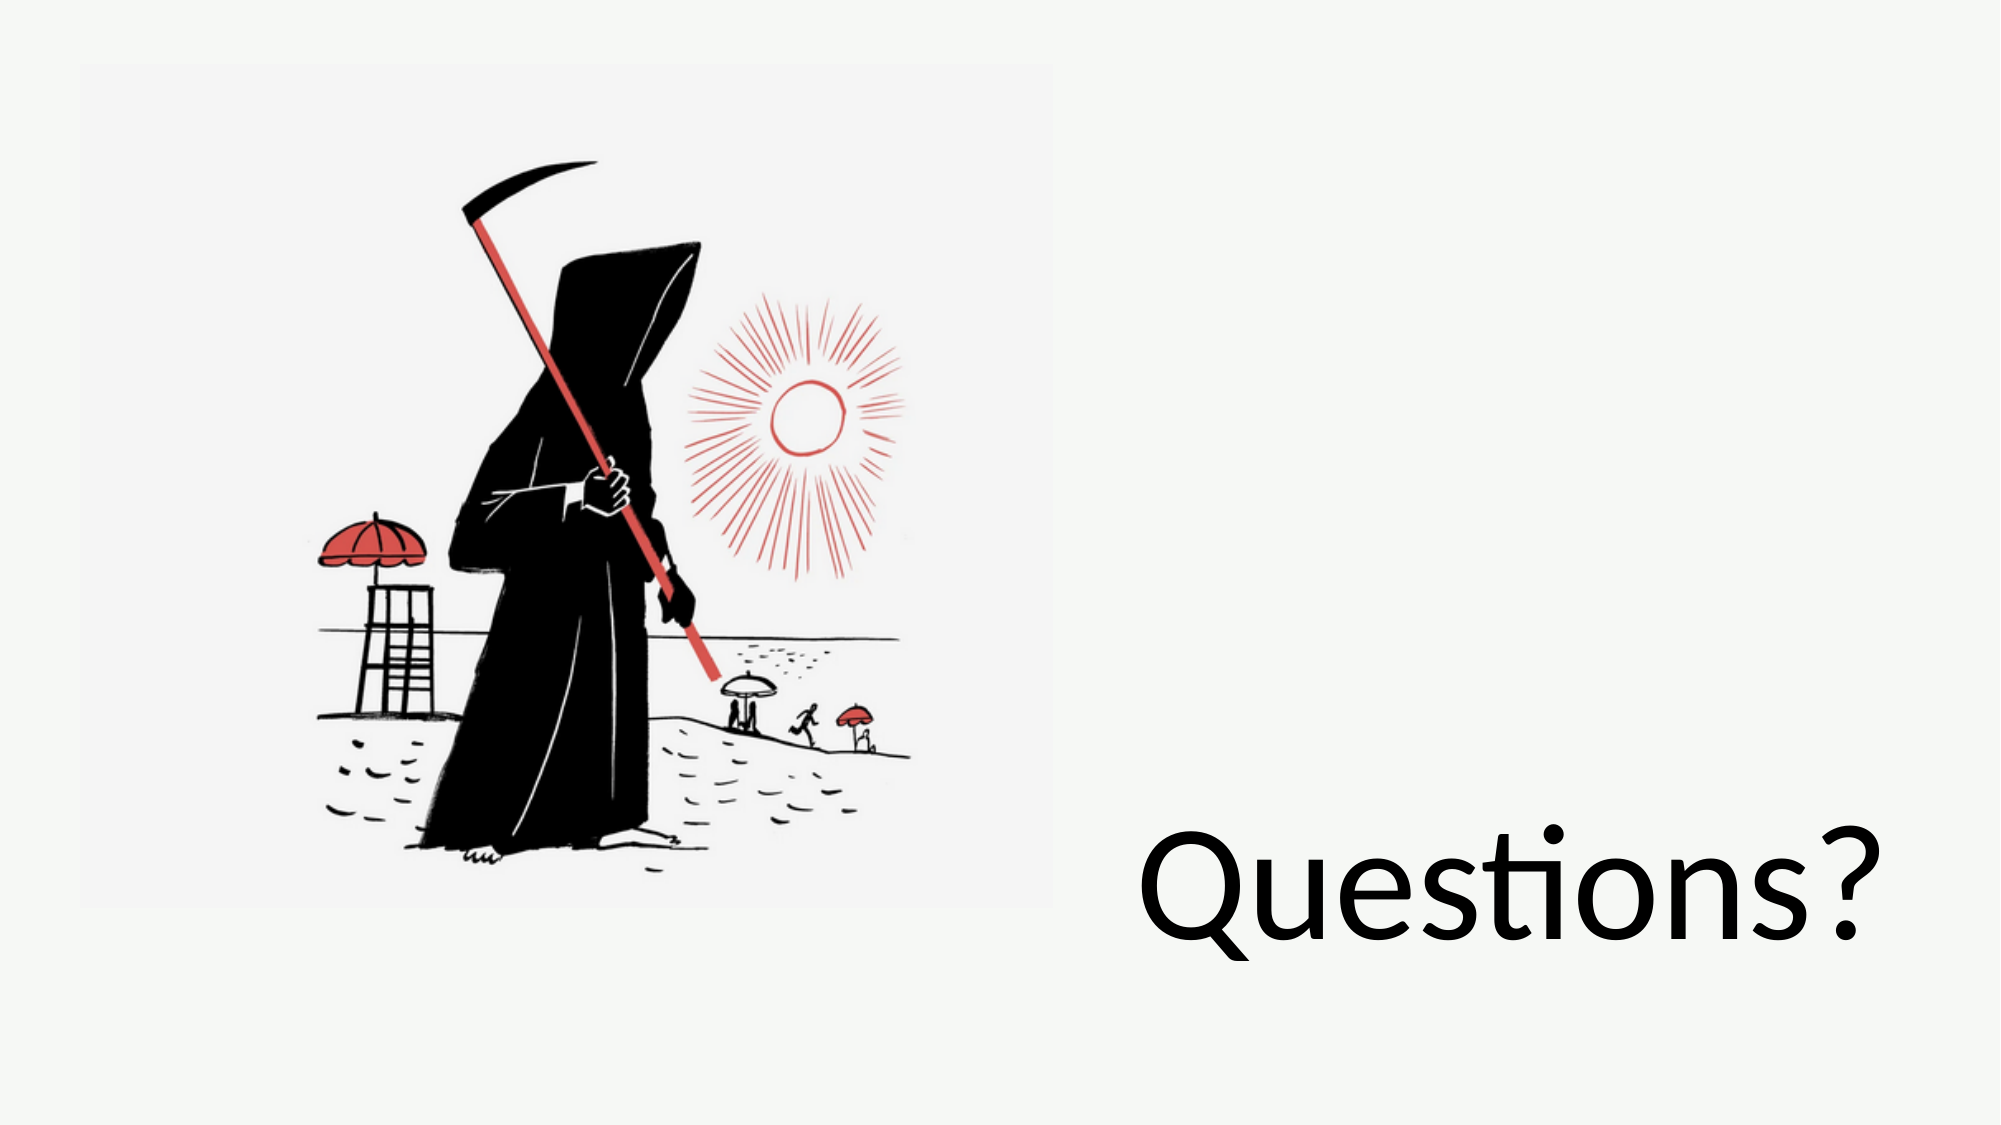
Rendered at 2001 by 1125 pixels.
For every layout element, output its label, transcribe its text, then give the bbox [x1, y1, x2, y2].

picture [80, 64, 1053, 908]
list Questions? [1120, 788, 1920, 1027]
